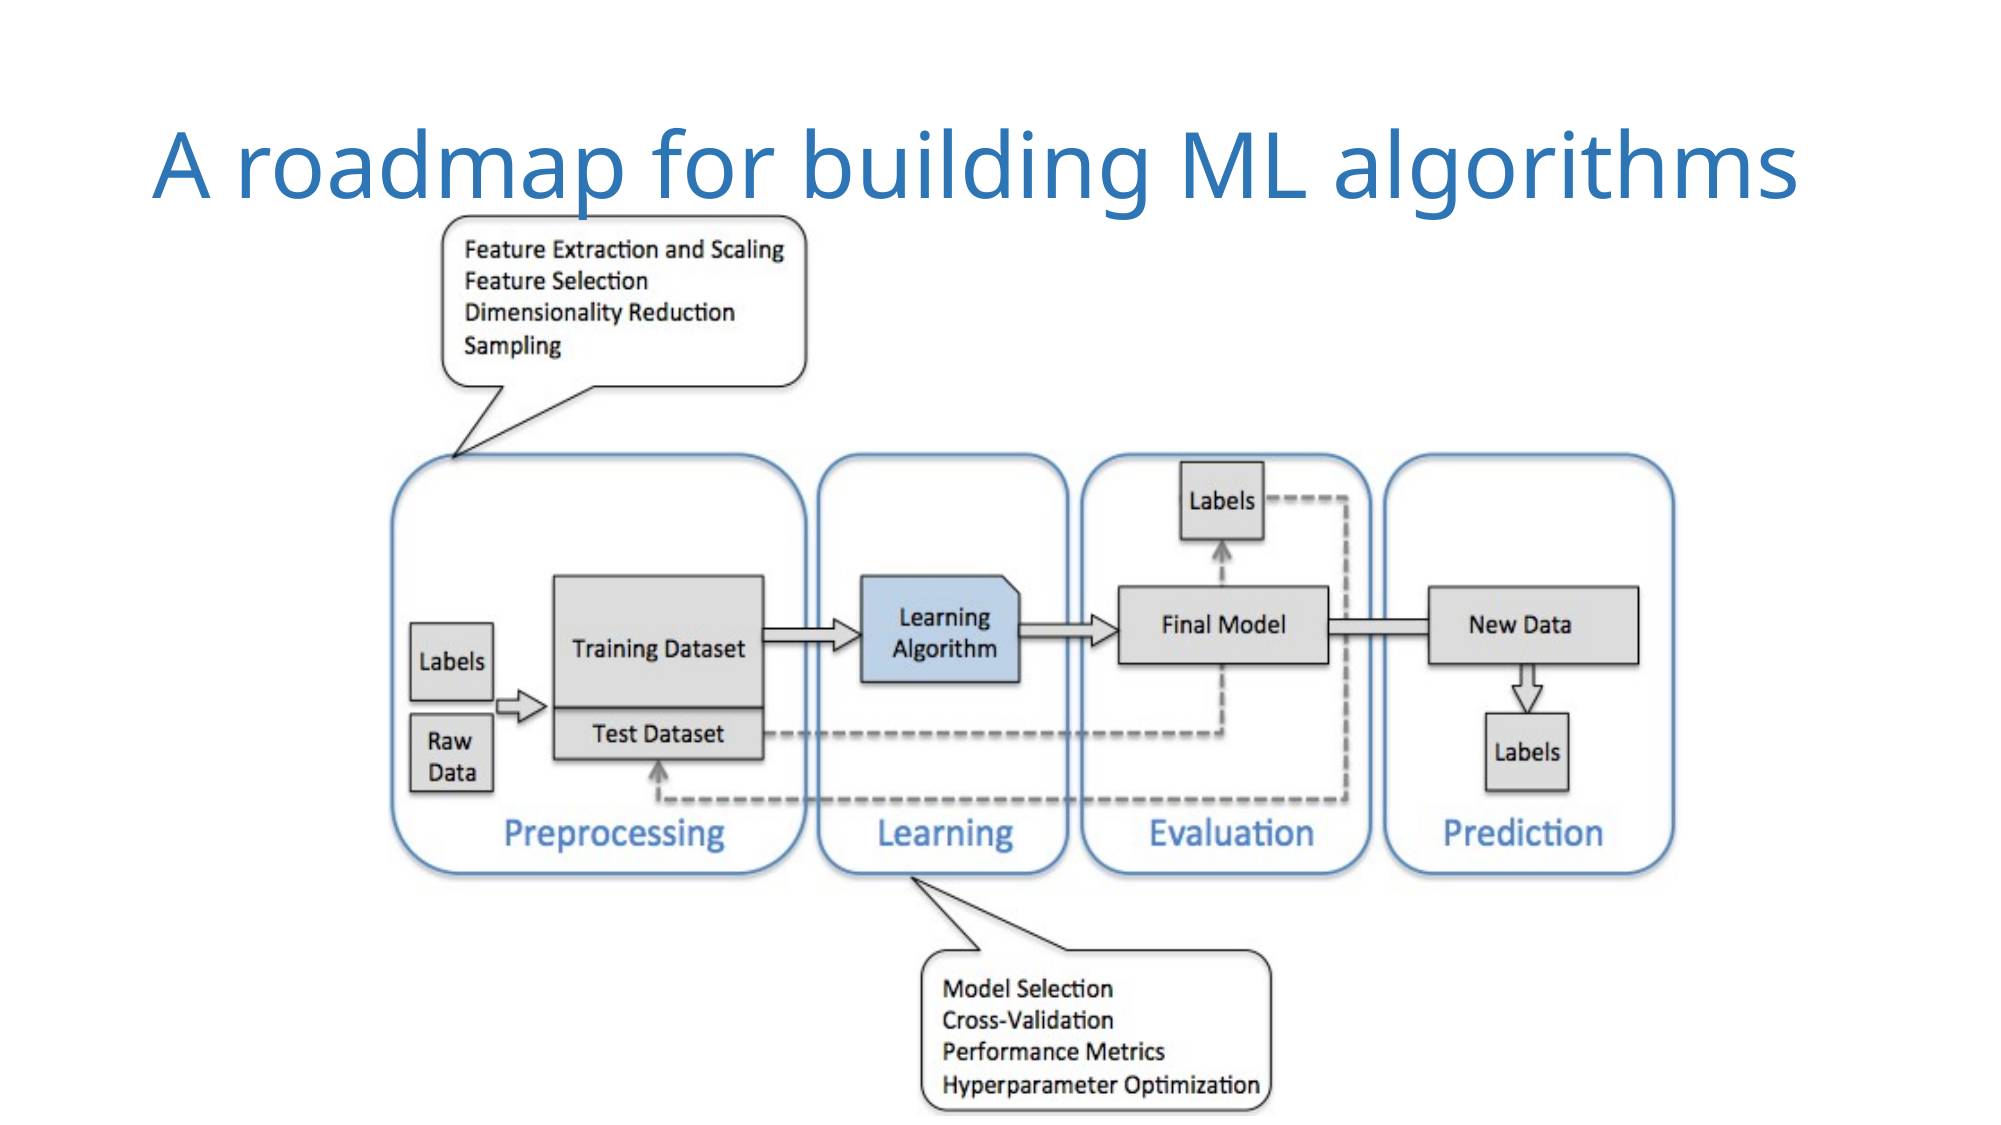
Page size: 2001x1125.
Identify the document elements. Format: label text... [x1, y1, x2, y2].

title A roadmap for building ML algorithms [137, 59, 1863, 278]
text_box [387, 278, 1681, 1116]
